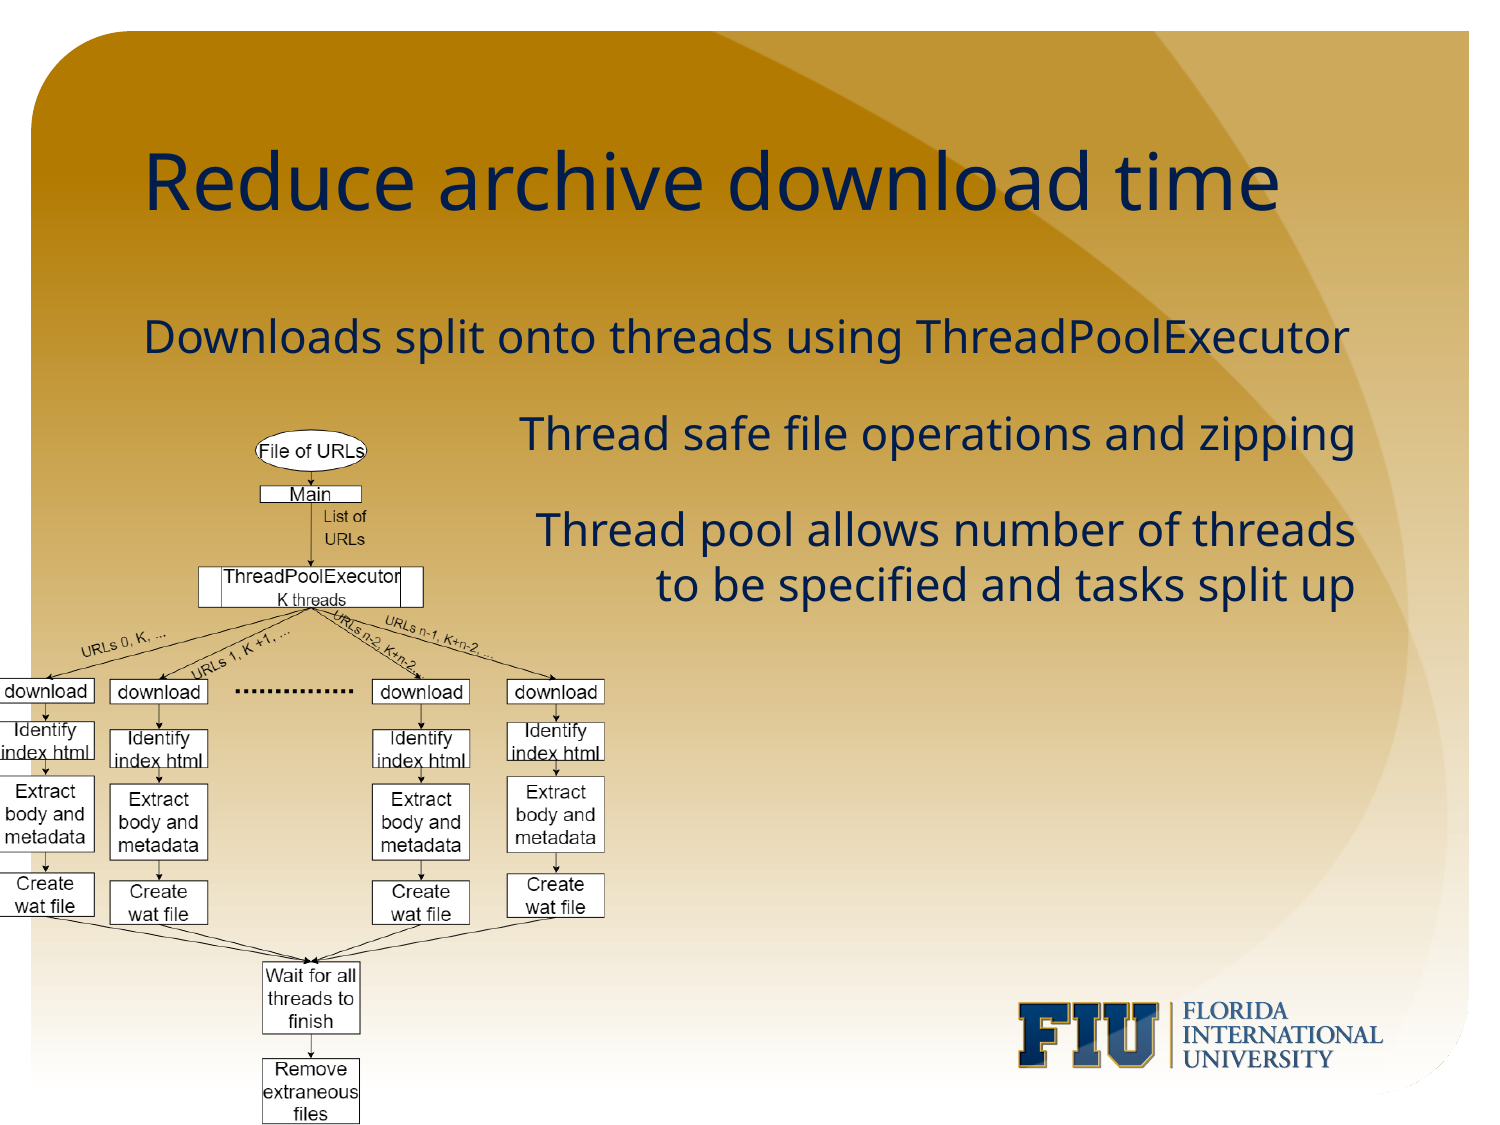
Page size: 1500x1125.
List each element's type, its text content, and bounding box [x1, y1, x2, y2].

picture [0, 30, 1473, 1125]
title Reduce archive download time [127, 62, 1372, 234]
list Downloads split onto threads using ThreadPoolExecutor Thread safe file operations and zipping Thread pool allows number of threads to be specified and tasks split up [127, 299, 1372, 991]
